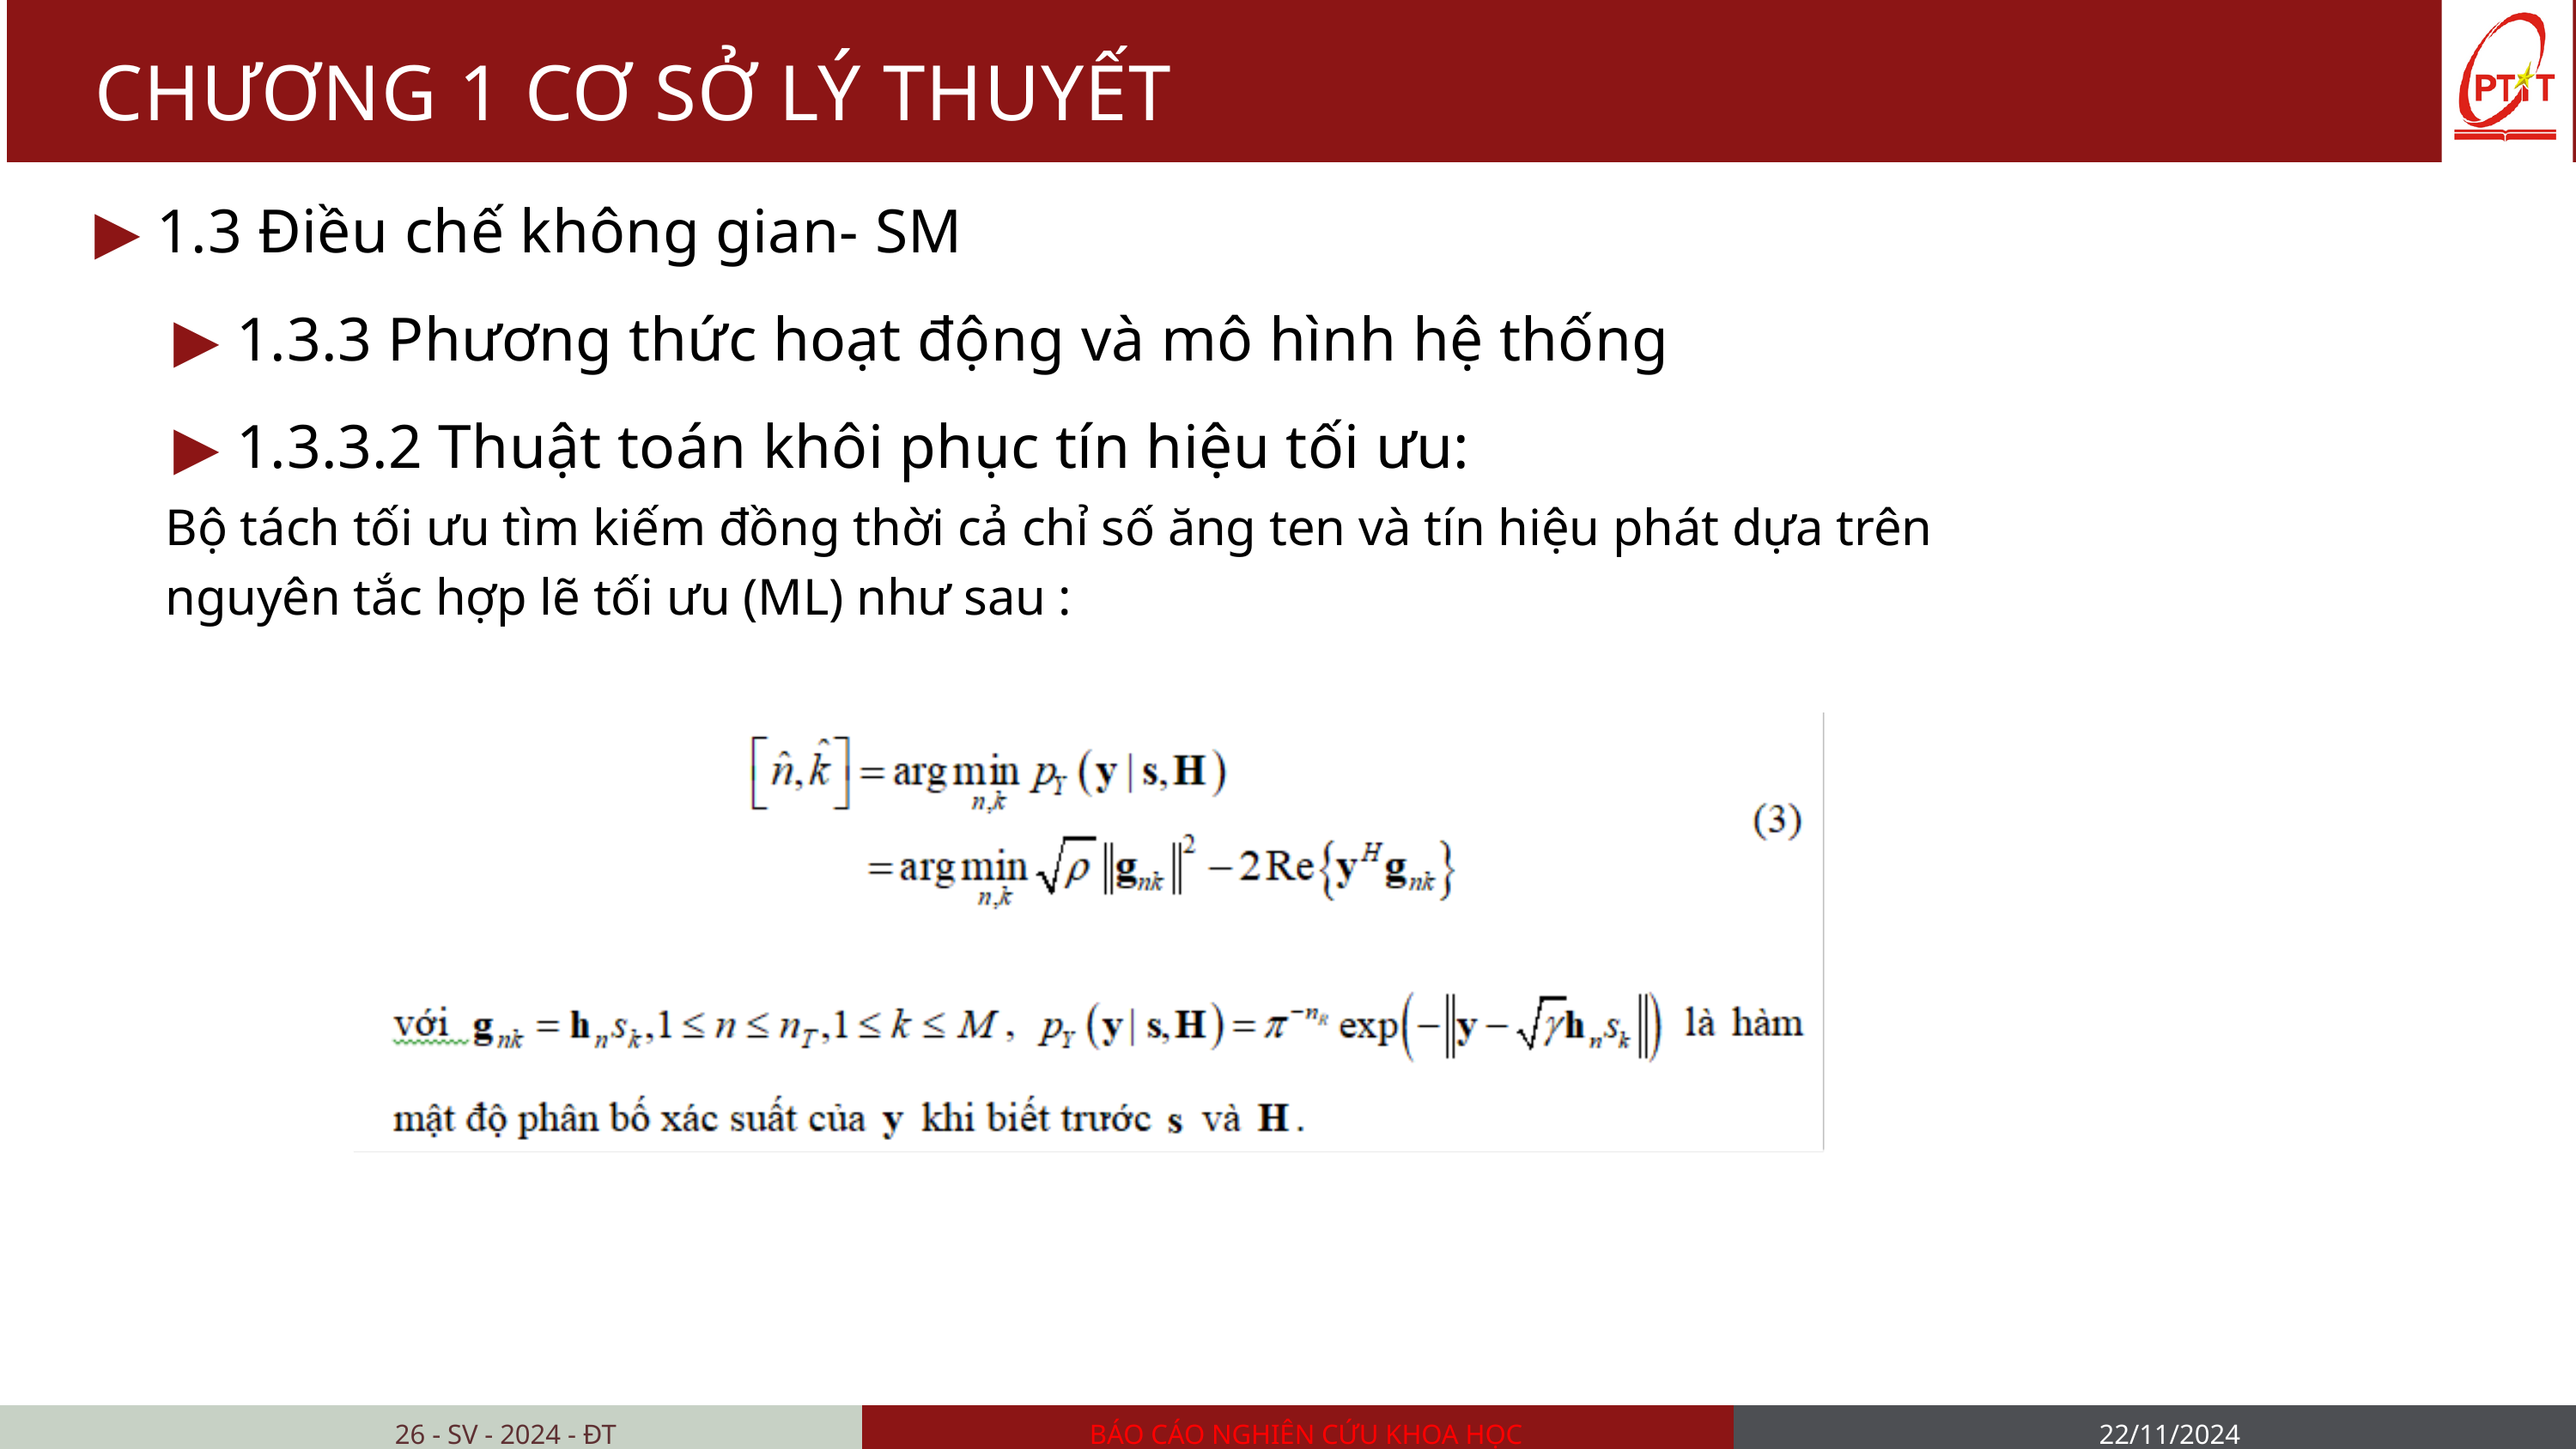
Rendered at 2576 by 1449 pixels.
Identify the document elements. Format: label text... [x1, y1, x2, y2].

text_box ▶ 1.3 Điều chế không gian- SM ▶ 1.3.3 Phương thức hoạt động và mô hình hệ thống ▶ 1.3.3.2 Thuật toán khôi phục tín hiệu tối ưu: [94, 173, 1729, 588]
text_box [7, 0, 2576, 163]
text_box Bộ tách tối ưu tìm kiếm đồng thời cả chỉ số ăng ten và tín hiệu phát dựa trên nguyên tắc hợp lẽ tối ưu (ML) như sau : [165, 485, 2040, 625]
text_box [0, 1368, 2576, 1449]
text_box [353, 712, 1928, 1276]
